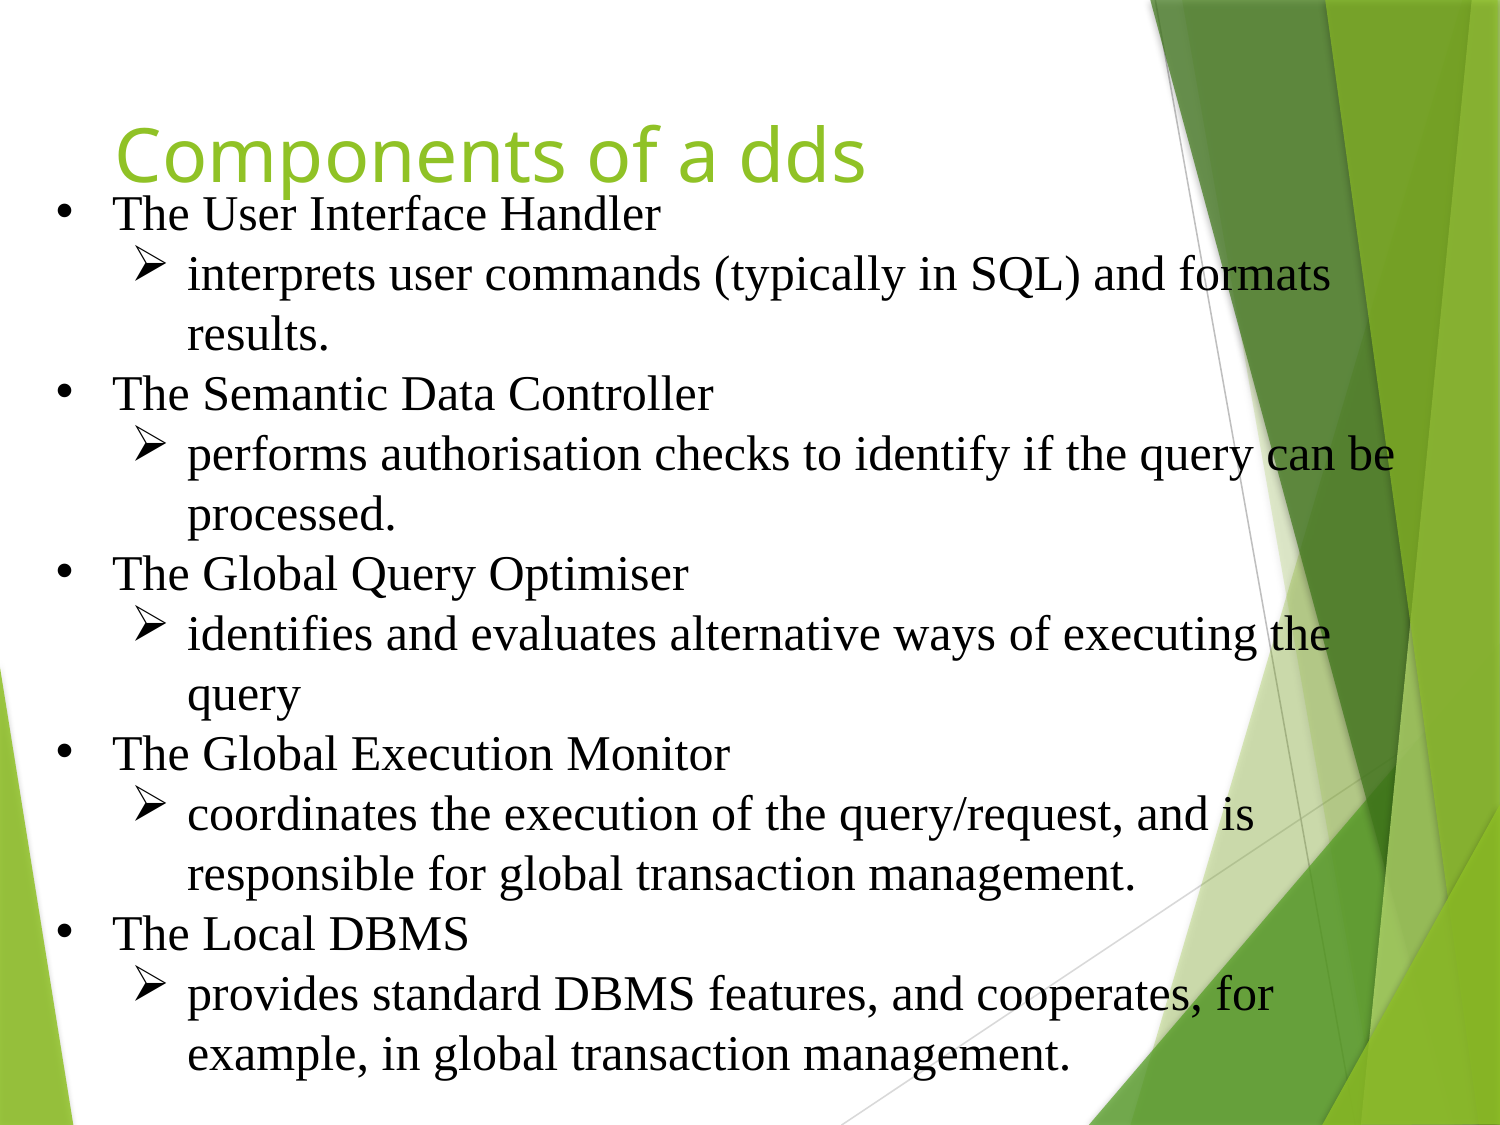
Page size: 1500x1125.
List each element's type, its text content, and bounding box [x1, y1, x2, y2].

title Components of a dds [99, 99, 1142, 172]
text_box The User Interface Handler interprets user commands (typically in SQL) and formats results. The Semantic Data Controller performs authorisation checks to identify if the query can be processed. The Global Query Optimiser identifies and evaluates alternative ways of executing the query The Global Execution Monitor coordinates the execution of the query/request, and is responsible for global transaction management. The Local DBMS provides standard DBMS features, and cooperates, for example, in global transaction management. [41, 172, 1421, 1125]
